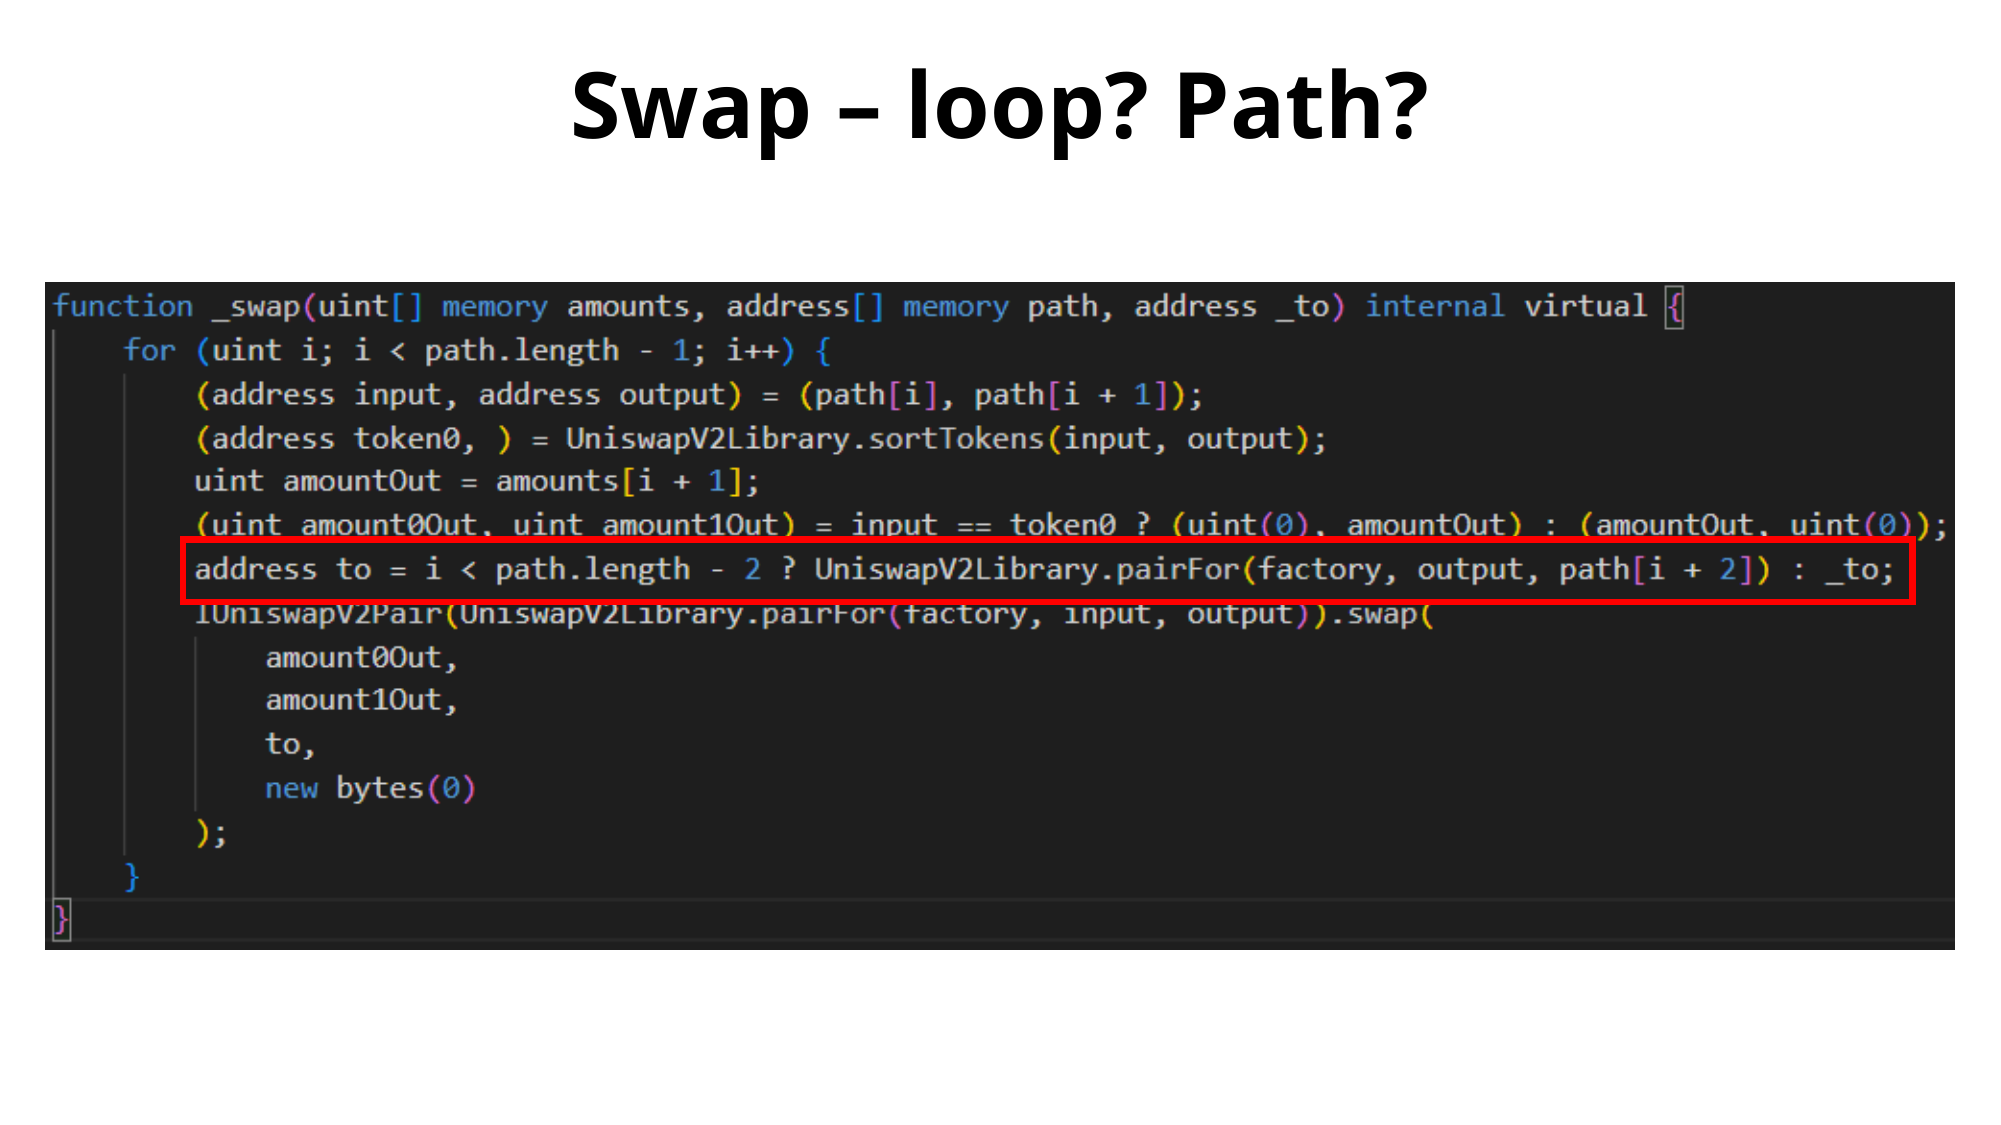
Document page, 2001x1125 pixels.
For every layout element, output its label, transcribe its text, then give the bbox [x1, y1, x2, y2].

picture [45, 282, 1955, 950]
title Swap – loop? Path? [137, 0, 1863, 218]
